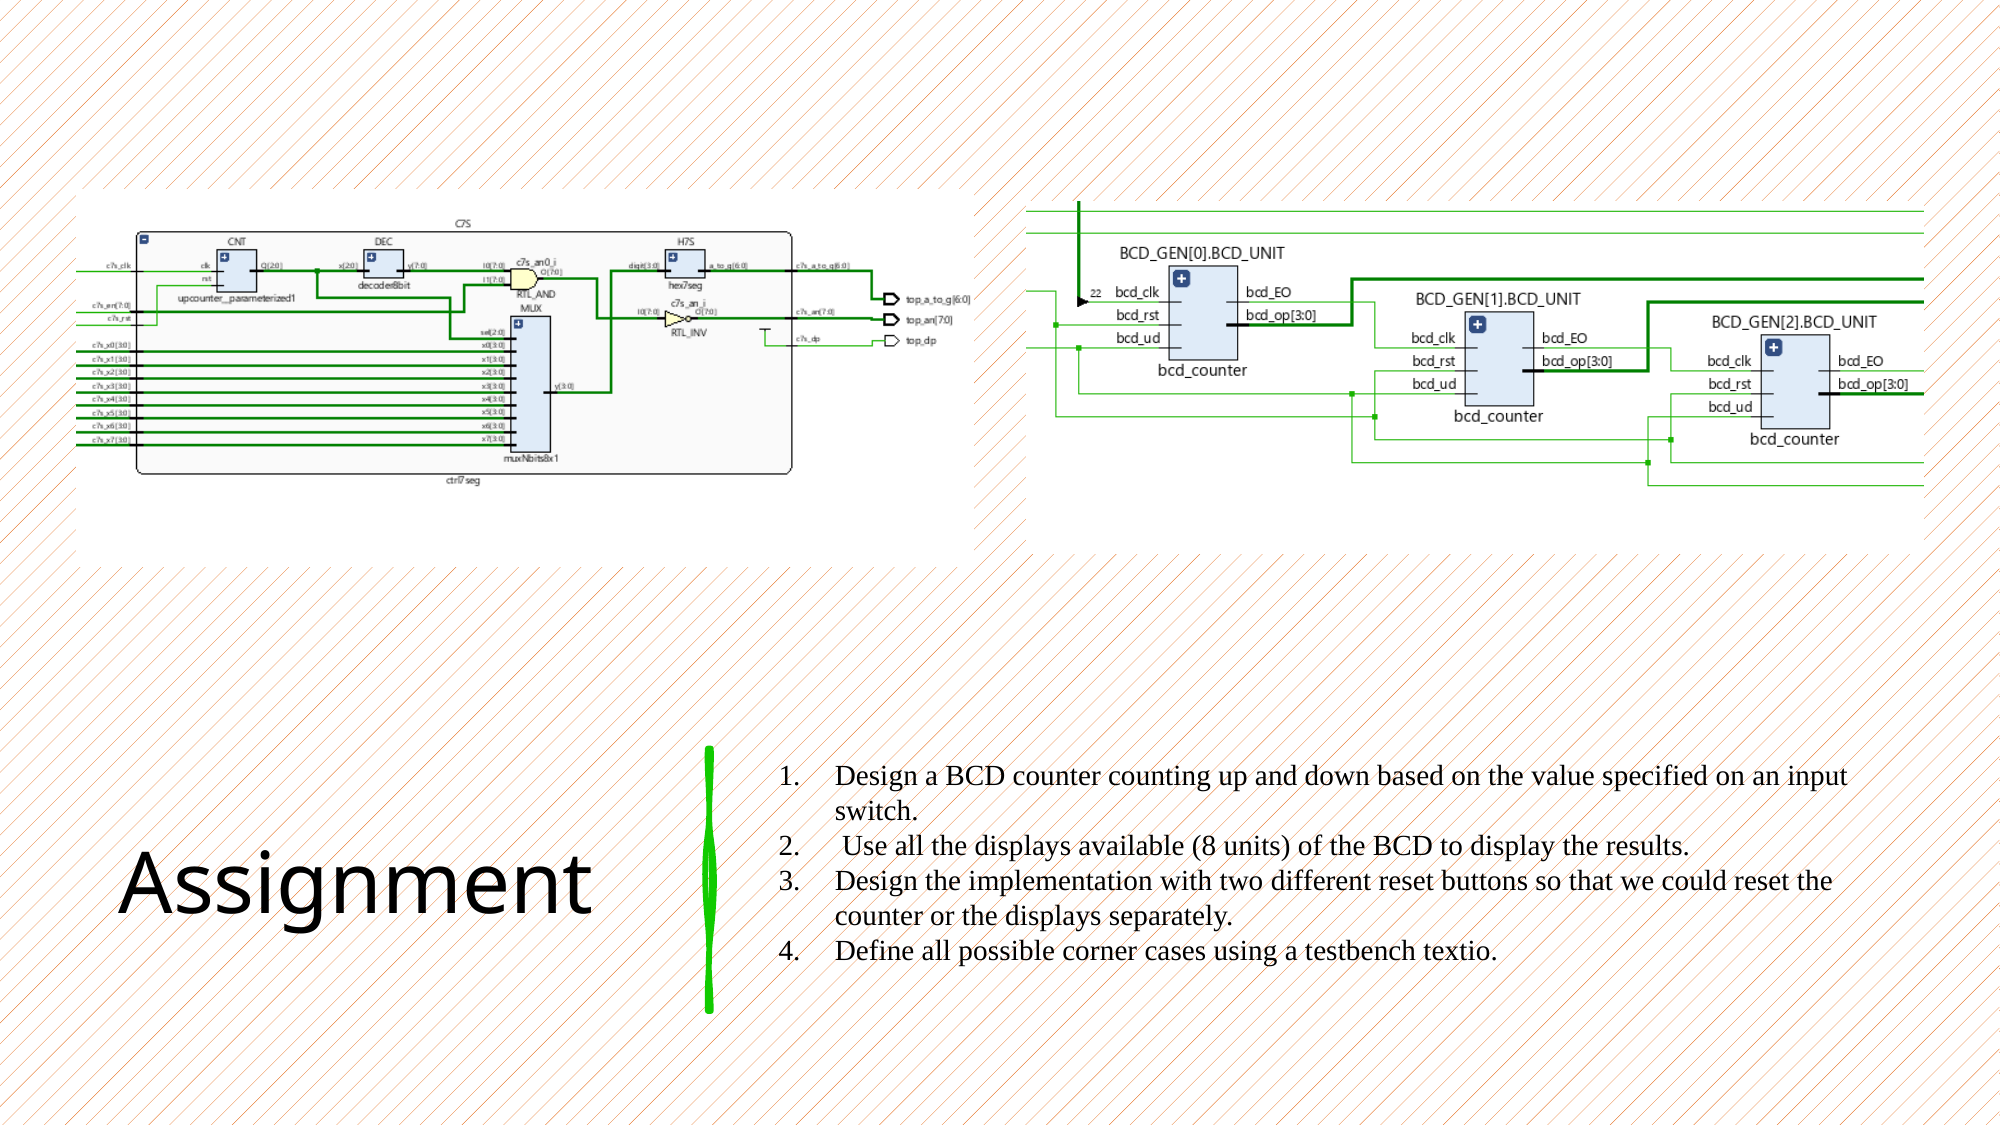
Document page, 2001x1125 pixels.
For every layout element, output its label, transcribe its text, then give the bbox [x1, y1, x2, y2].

picture [1025, 201, 1924, 555]
text_box [704, 747, 716, 1013]
title Assignment [103, 748, 665, 1011]
picture [75, 189, 974, 567]
list Design a BCD counter counting up and down based on the value specified on an input switch. Use all the displays available (8 units) of the BCD to display the results. Design the implementation with two different reset buttons so that we could reset the counter or the displays separately. Define all possible corner cases using a testbench textio. [763, 748, 1895, 1011]
text_box [0, 0, 2000, 1125]
